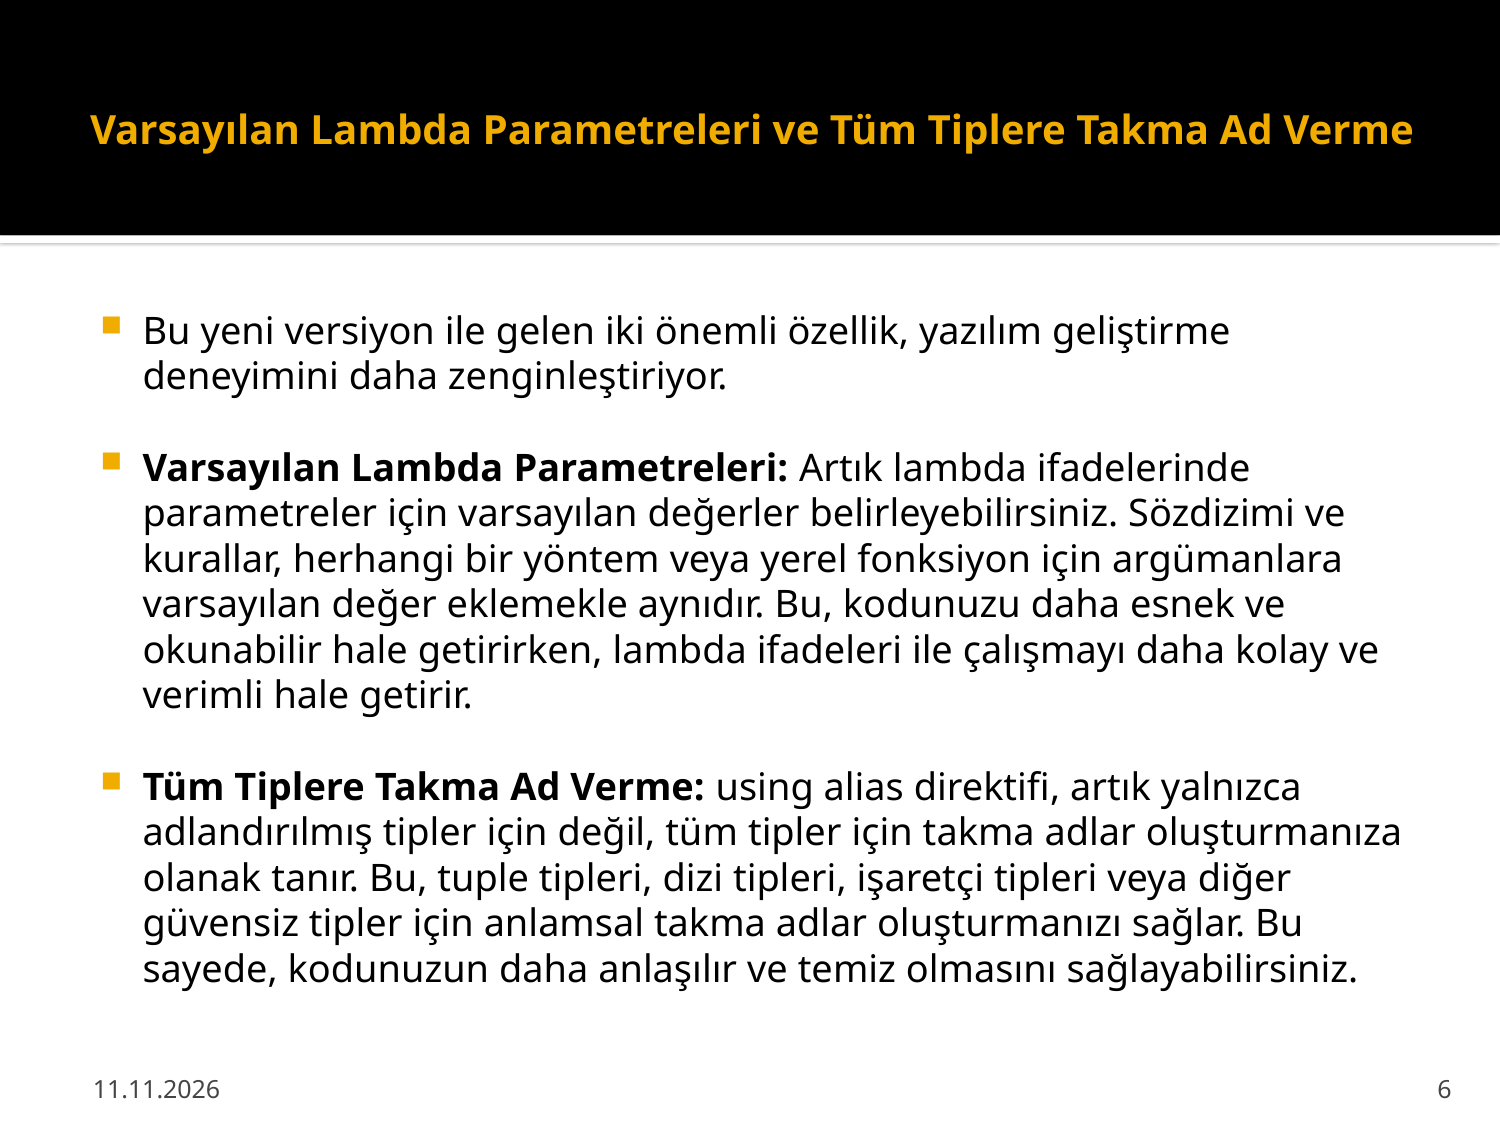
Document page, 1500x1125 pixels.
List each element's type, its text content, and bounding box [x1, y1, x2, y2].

slide_number 6 [1345, 1062, 1467, 1108]
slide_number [75, 1062, 425, 1108]
list Bu yeni versiyon ile gelen iki önemli özellik, yazılım geliştirme deneyimini daha zenginleştiriyor. Varsayılan Lambda Parametreleri: Artık lambda ifadelerinde parametreler için varsayılan değerler belirleyebilirsiniz. Sözdizimi ve kurallar, herhangi bir yöntem veya yerel fonksiyon için argümanlara varsayılan değer eklemekle aynıdır. Bu, kodunuzu daha esnek ve okunabilir hale getirirken, lambda ifadeleri ile çalışmayı daha kolay ve verimli hale getirir. Tüm Tiplere Takma Ad Verme: using alias direktifi, artık yalnızca adlandırılmış tipler için değil, tüm tipler için takma adlar oluşturmanıza olanak tanır. Bu, tuple tipleri, dizi tipleri, işaretçi tipleri veya diğer güvensiz tipler için anlamsal takma adlar oluşturmanızı sağlar. Bu sayede, kodunuzun daha anlaşılır ve temiz olmasını sağlayabilirsiniz. [75, 291, 1425, 1050]
title Varsayılan Lambda Parametreleri ve Tüm Tiplere Takma Ad Verme [75, 25, 1425, 231]
